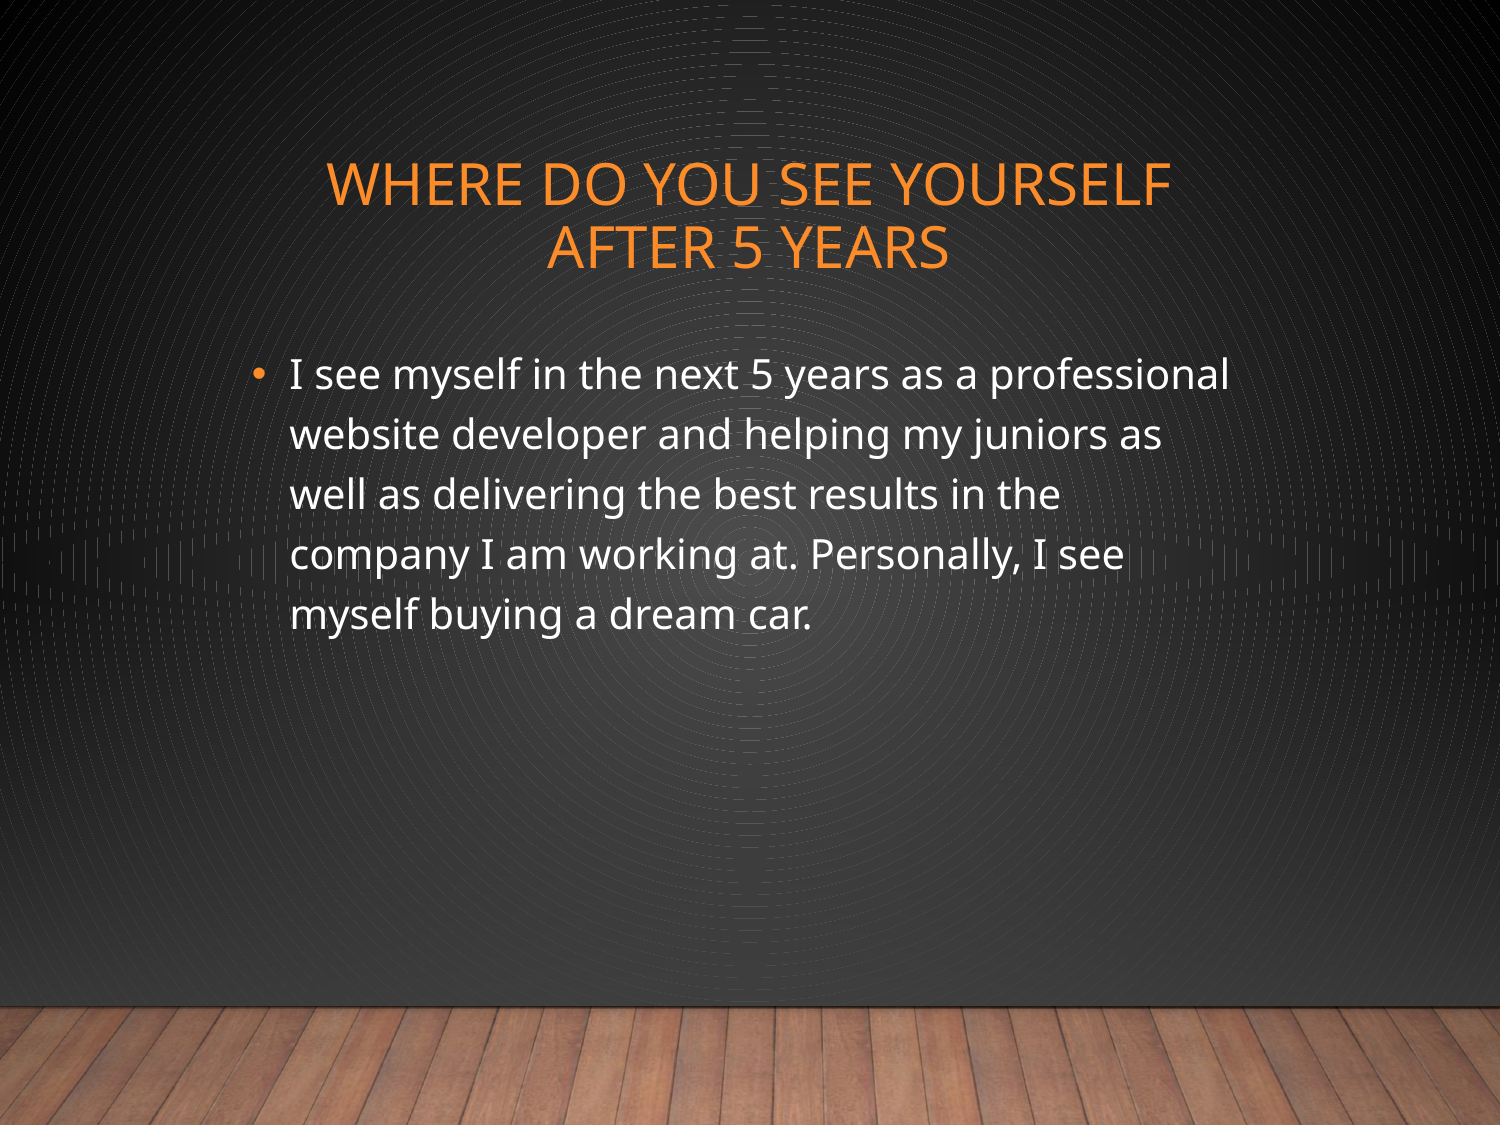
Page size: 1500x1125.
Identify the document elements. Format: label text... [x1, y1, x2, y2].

picture [0, 1006, 1500, 1125]
title Where do you see yourself after 5 years [236, 131, 1263, 305]
list I see myself in the next 5 years as a professional website developer and helping my juniors as well as delivering the best results in the company I am working at. Personally, I see myself buying a dream car. [236, 330, 1263, 897]
